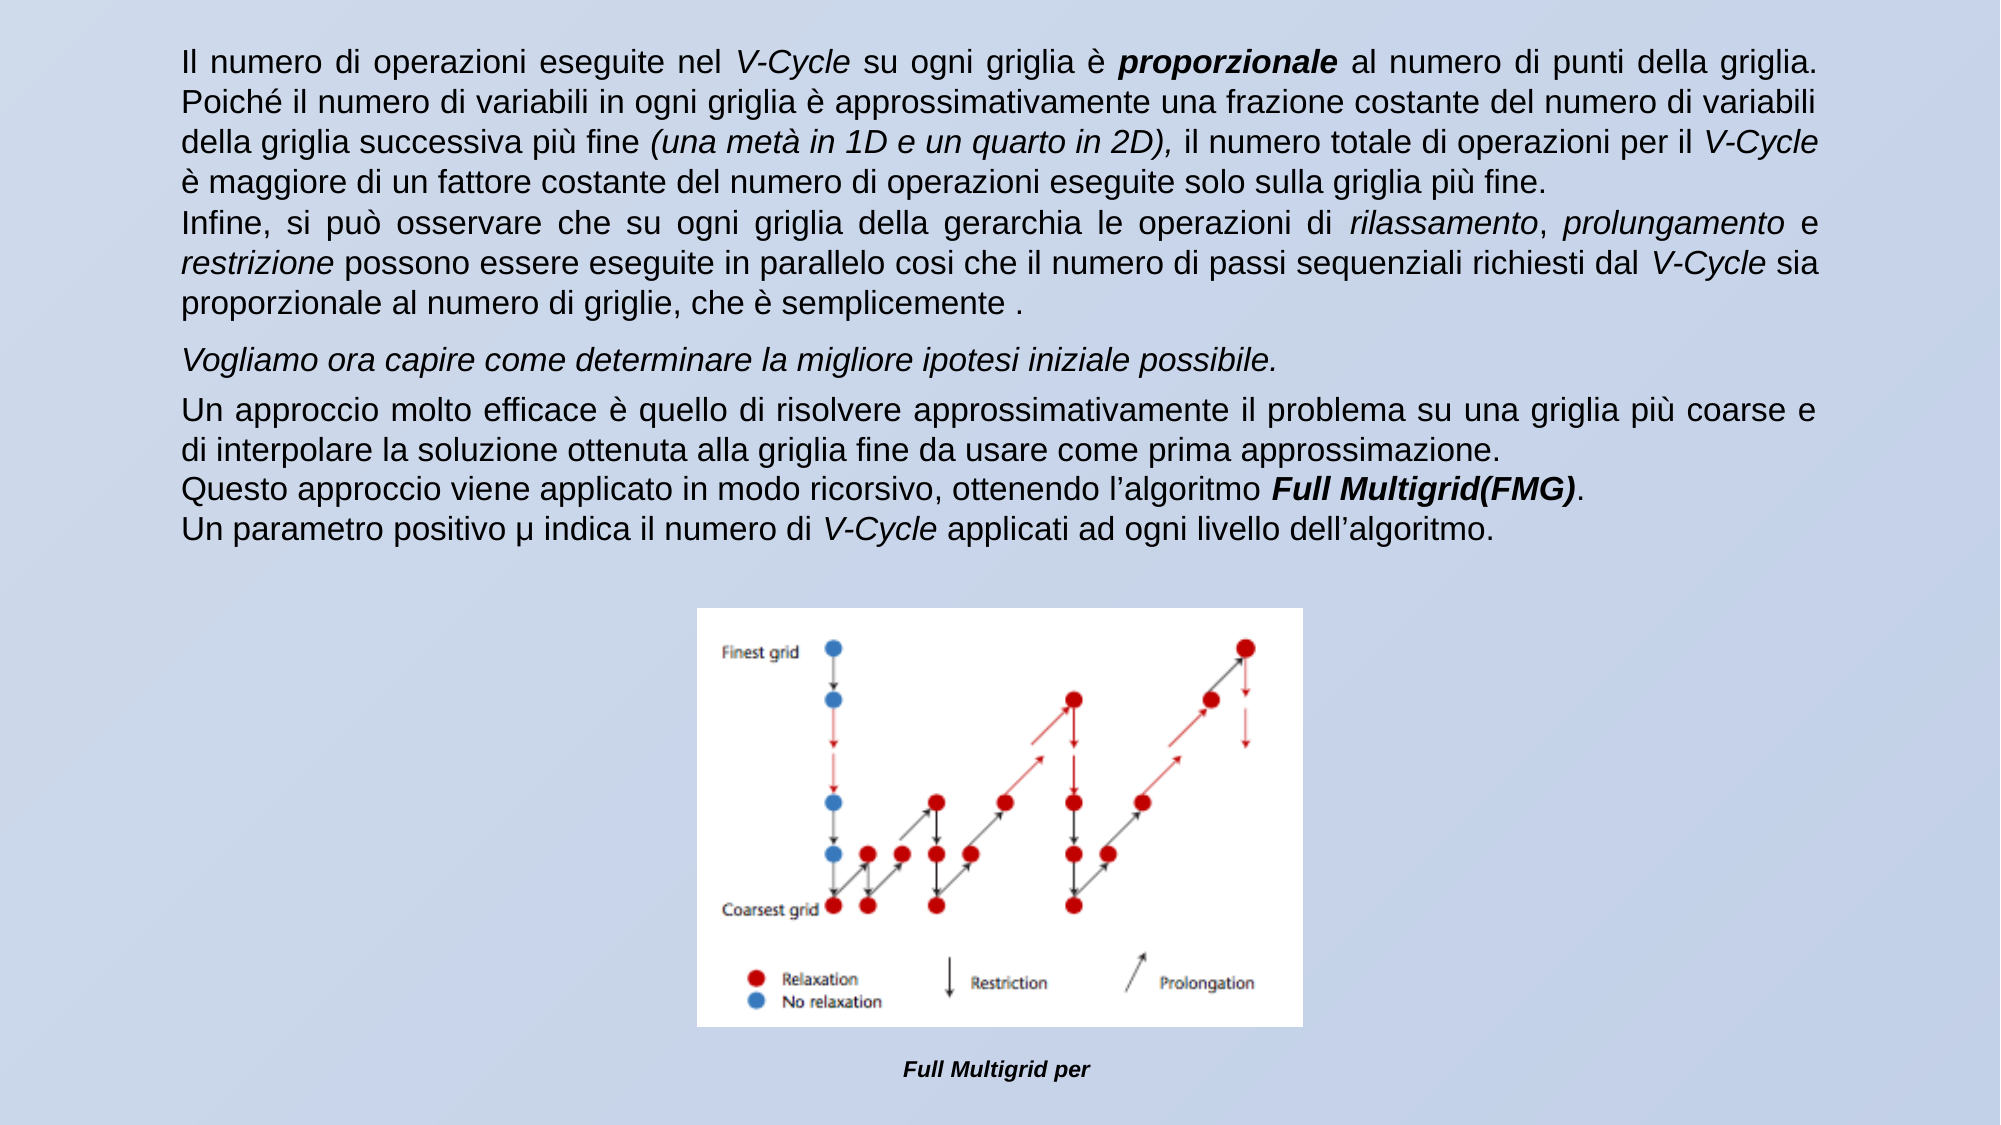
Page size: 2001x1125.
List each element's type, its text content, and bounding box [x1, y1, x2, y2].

text_box Vogliamo ora capire come determinare la migliore ipotesi iniziale possibile. Un approccio molto efficace è quello di risolvere approssimativamente il problema su una griglia più coarse e di interpolare la soluzione ottenuta alla griglia fine da usare come prima approssimazione. Questo approccio viene applicato in modo ricorsivo, ottenendo l’algoritmo Full Multigrid(FMG). Un parametro positivo μ indica il numero di V-Cycle applicati ad ogni livello dell’algoritmo. [166, 330, 1834, 555]
text_box Il numero di operazioni eseguite nel V-Cycle su ogni griglia è proporzionale al numero di punti della griglia. Poiché il numero di variabili in ogni griglia è approssimativamente una frazione costante del numero di variabili della griglia successiva più fine (una metà in 1D e un quarto in 2D), il numero totale di operazioni per il V-Cycle è maggiore di un fattore costante del numero di operazioni eseguite solo sulla griglia più fine. [166, 32, 1834, 208]
picture [697, 608, 1303, 1027]
